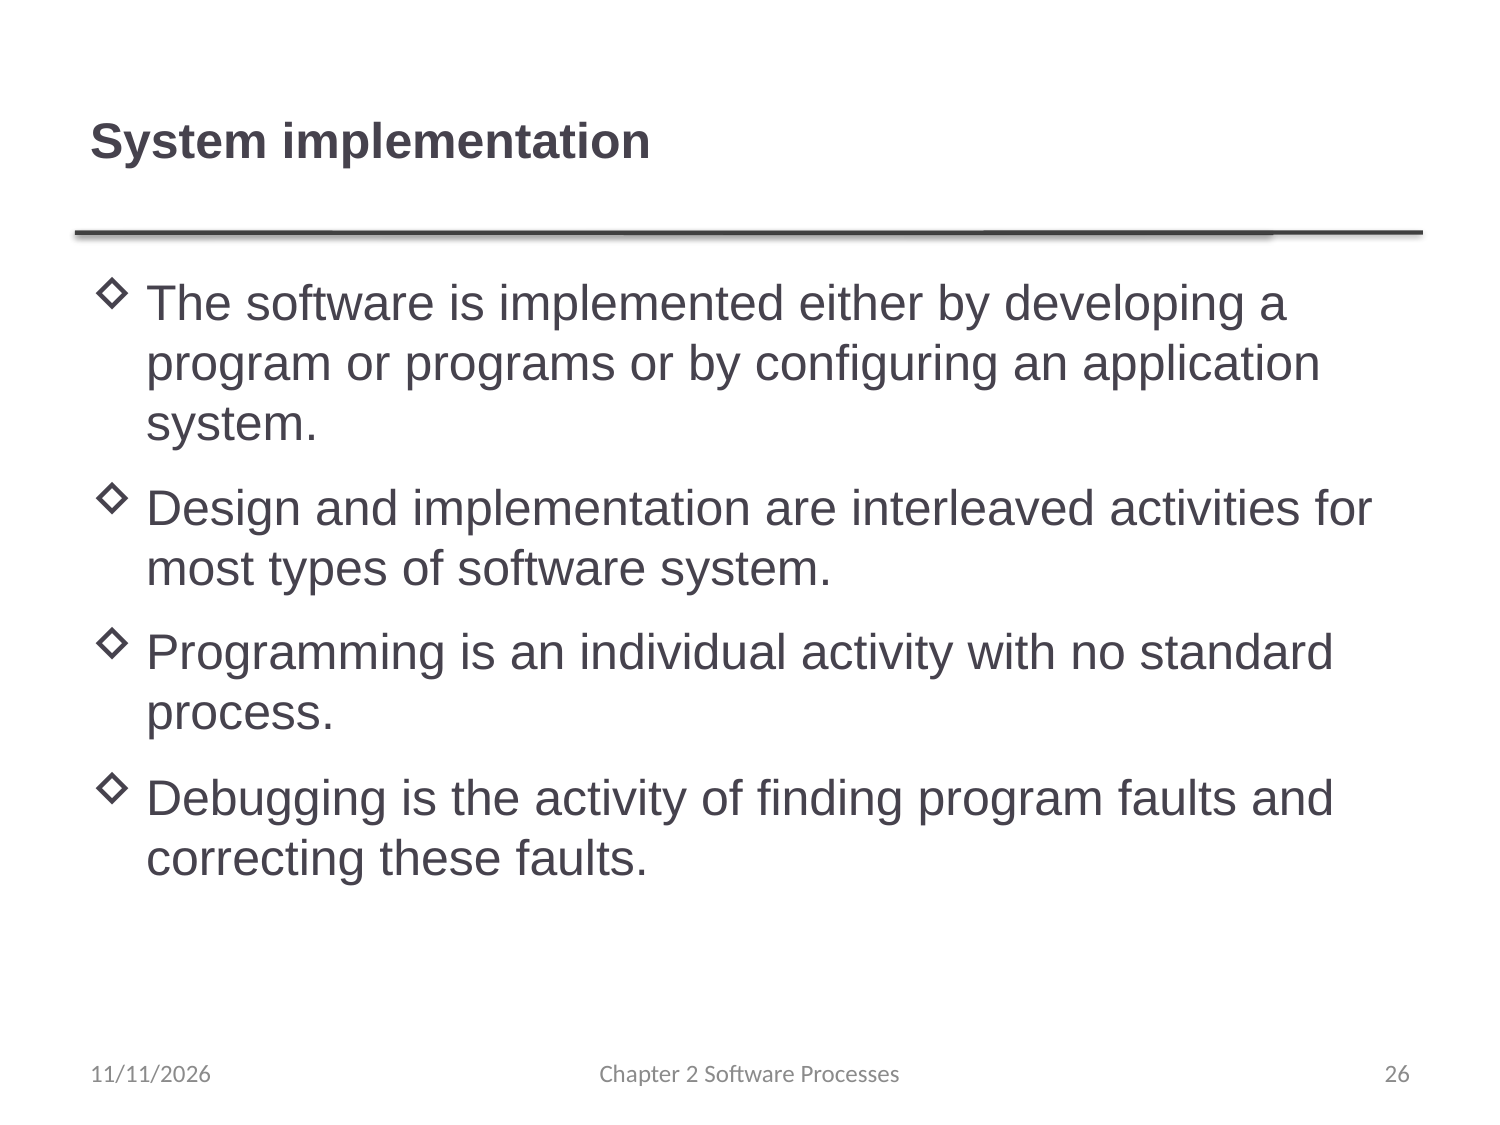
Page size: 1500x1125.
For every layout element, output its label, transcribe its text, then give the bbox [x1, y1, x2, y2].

slide_number 26 [1074, 1042, 1425, 1103]
list The software is implemented either by developing a program or programs or by configuring an application system. Design and implementation are interleaved activities for most types of software system. Programming is an individual activity with no standard process. Debugging is the activity of finding program faults and correcting these faults. [75, 262, 1425, 1005]
title System implementation [74, 44, 1272, 233]
footer Chapter 2 Software Processes [512, 1042, 988, 1103]
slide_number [75, 1042, 425, 1103]
